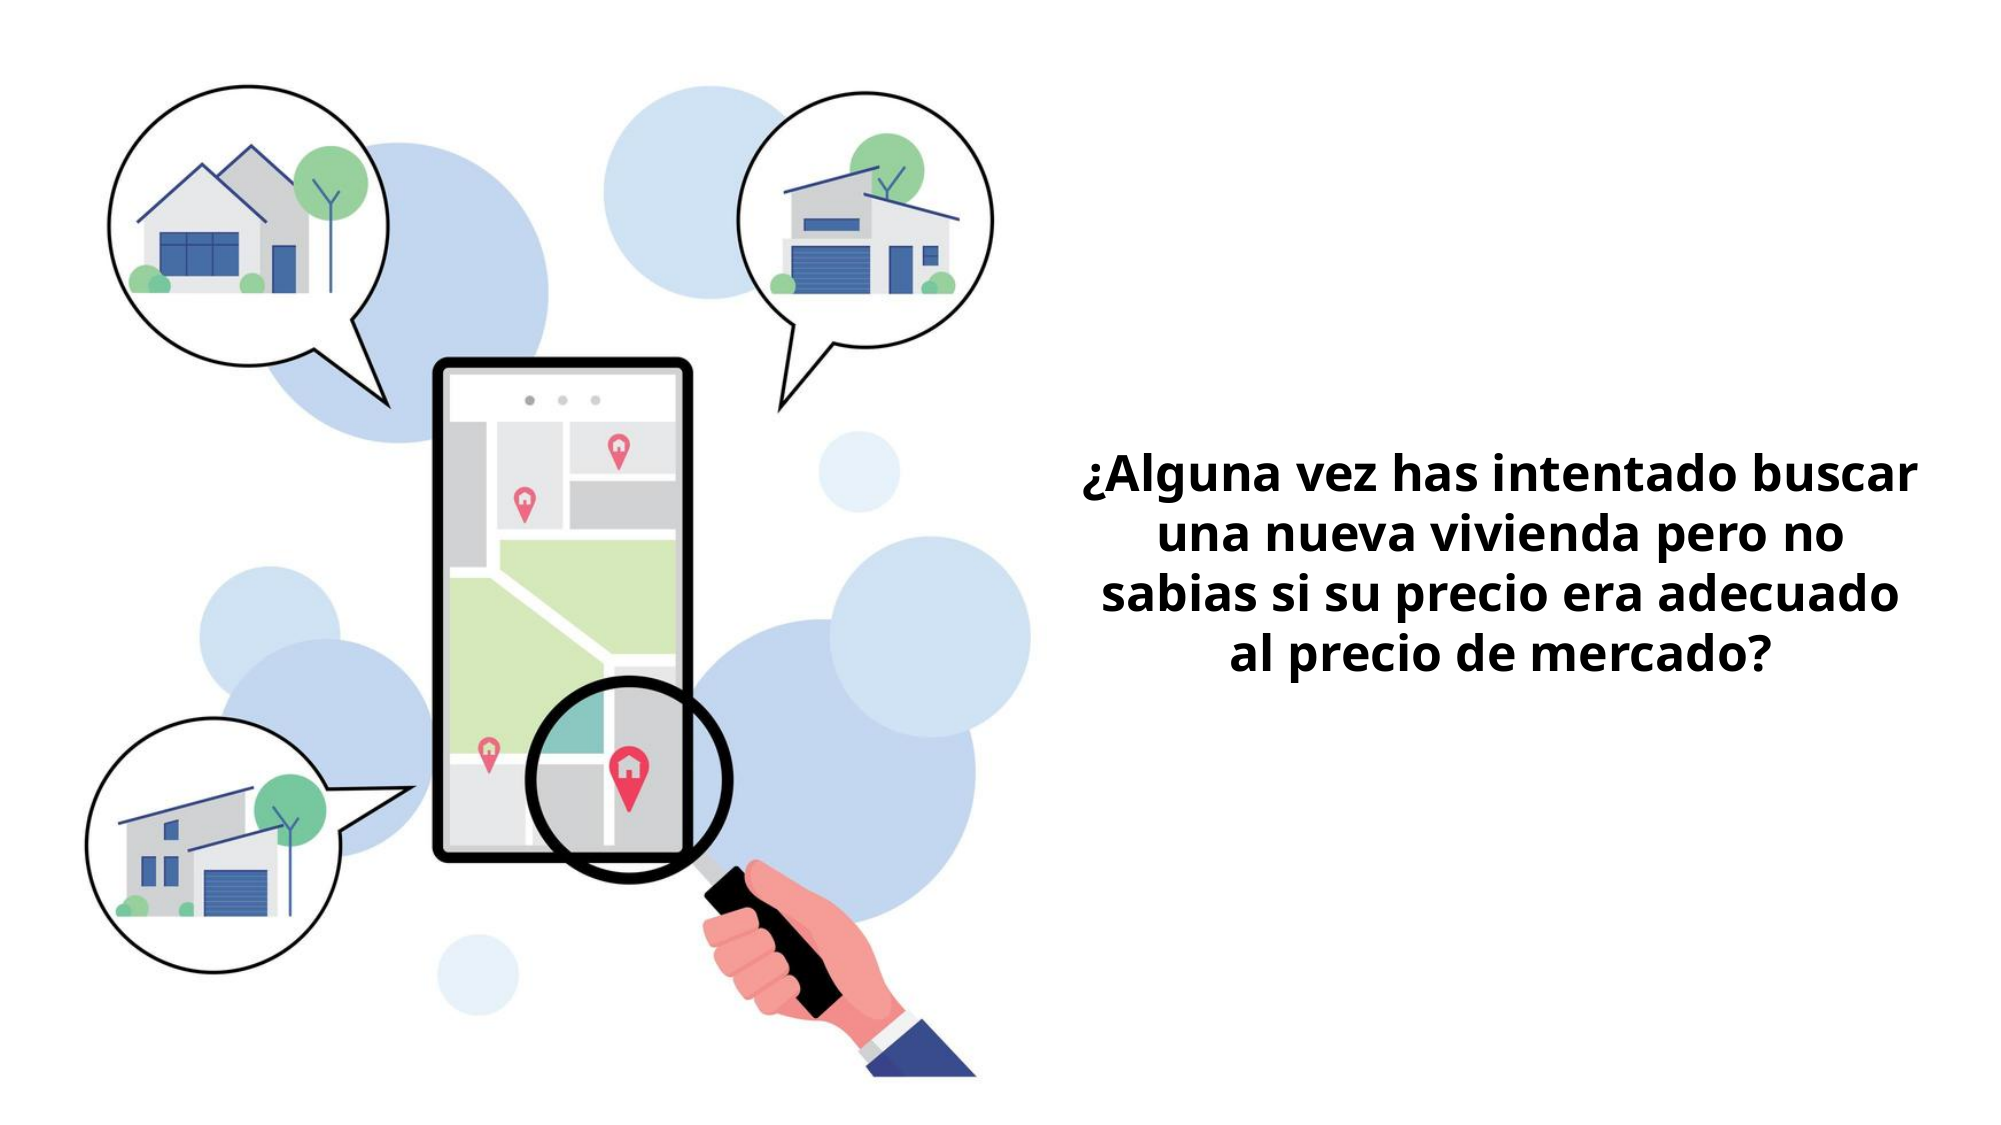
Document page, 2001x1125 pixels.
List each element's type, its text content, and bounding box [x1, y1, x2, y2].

picture [0, 0, 1125, 1125]
text_box ¿Alguna vez has intentado buscar una nueva vivienda pero no sabias si su precio era adecuado al precio de mercado? [1125, 433, 1939, 689]
